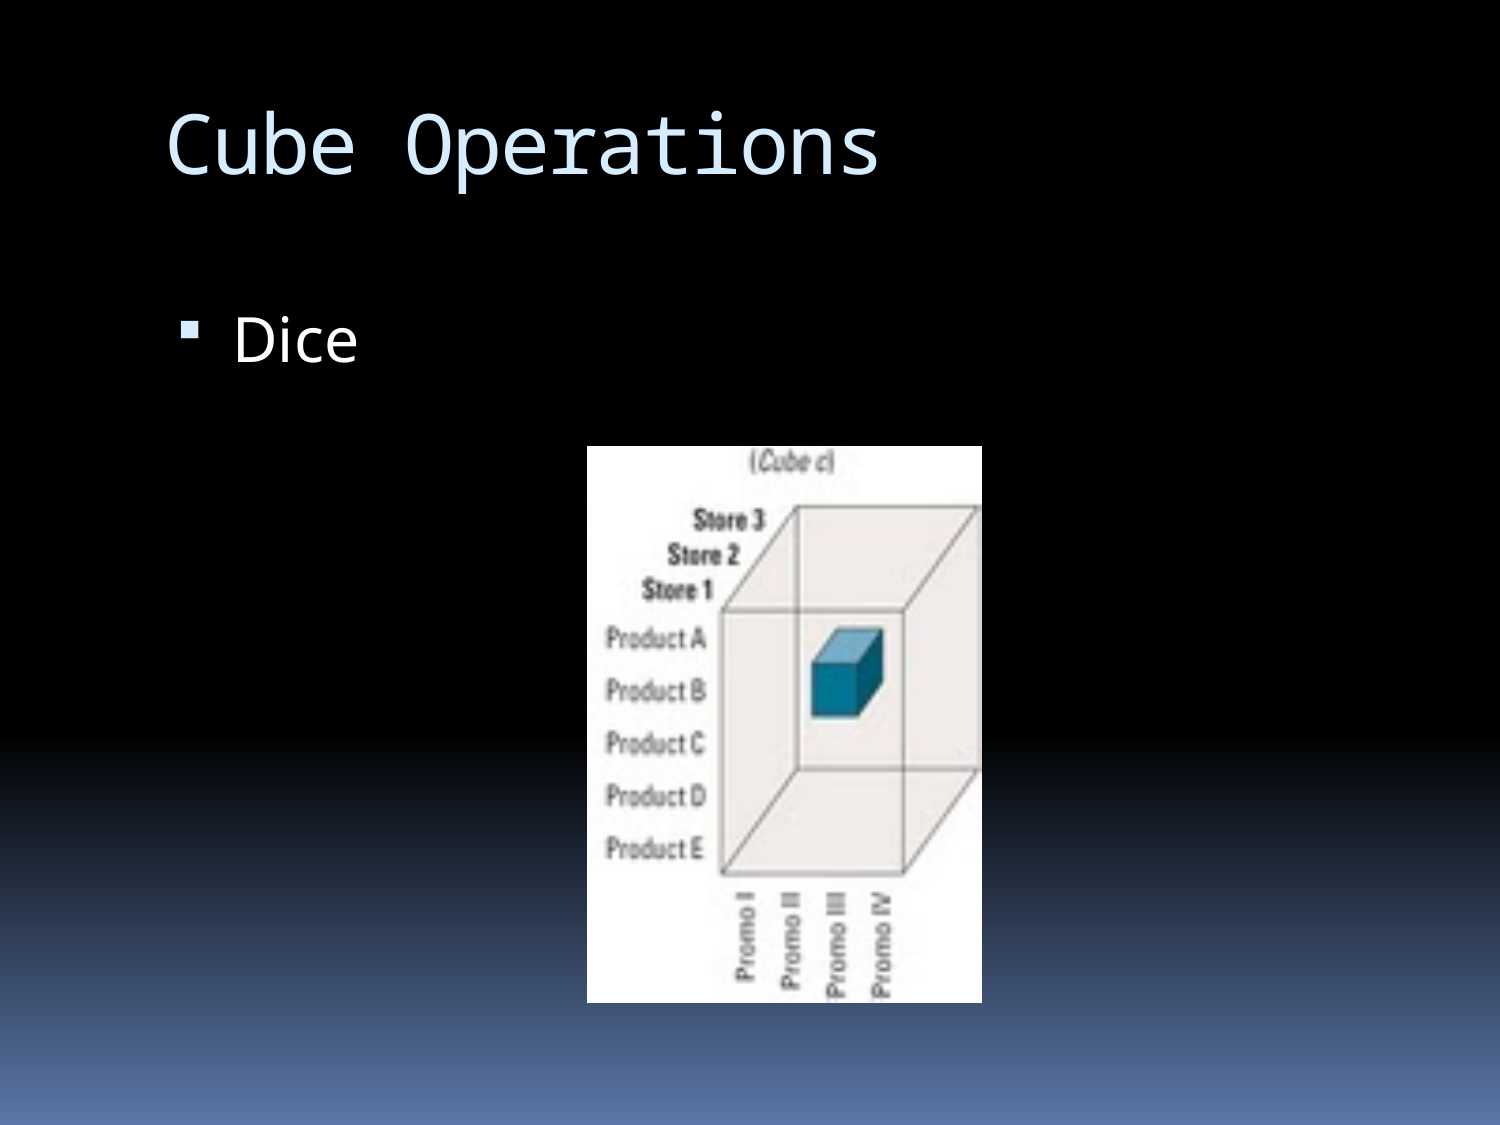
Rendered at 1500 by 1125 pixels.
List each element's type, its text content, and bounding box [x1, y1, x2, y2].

title Cube Operations [150, 83, 1425, 234]
list Dice [150, 292, 1425, 1043]
picture [587, 446, 983, 1004]
